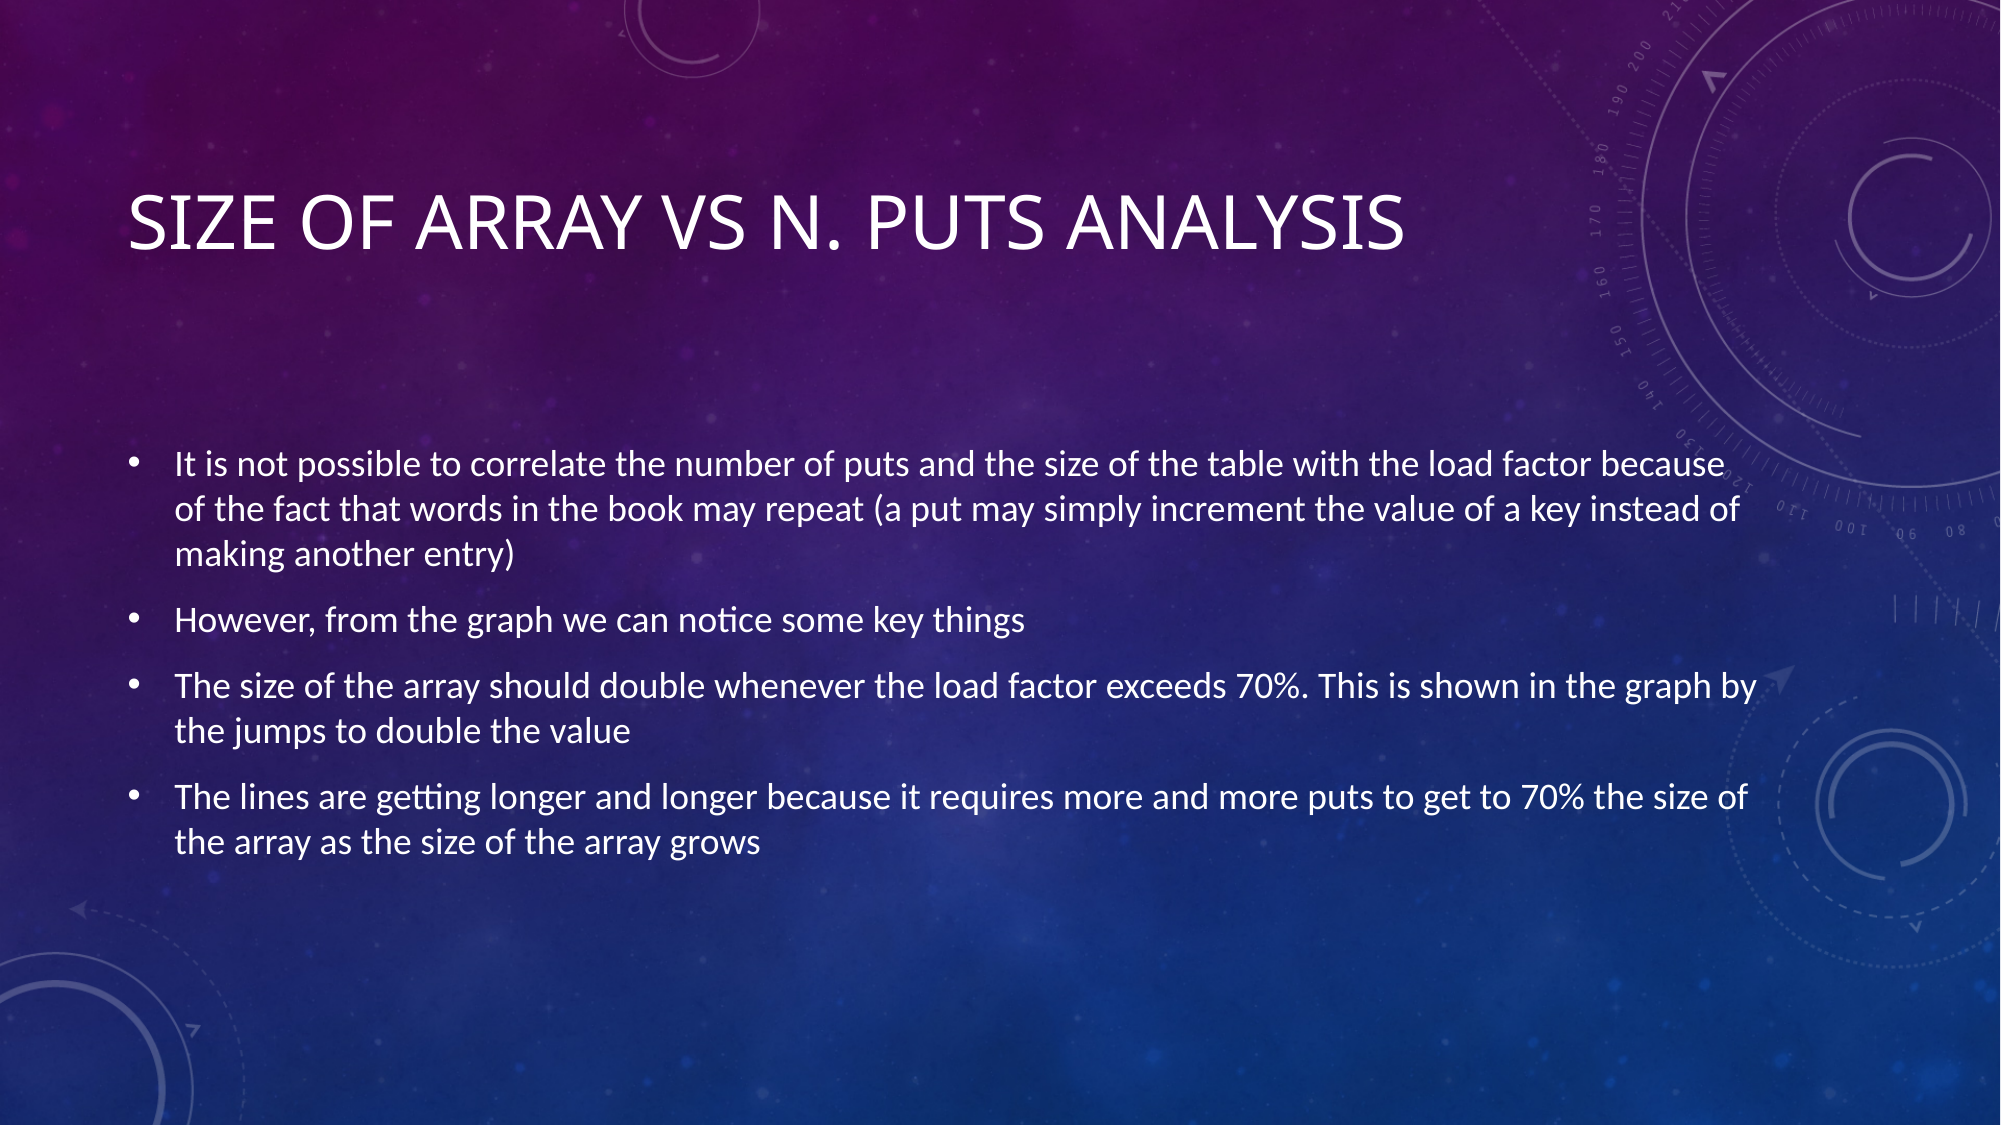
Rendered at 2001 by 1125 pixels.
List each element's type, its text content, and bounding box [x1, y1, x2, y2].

picture [0, 0, 2001, 1125]
list It is not possible to correlate the number of puts and the size of the table with the load factor because of the fact that words in the book may repeat (a put may simply increment the value of a key instead of making another entry) However, from the graph we can notice some key things The size of the array should double whenever the load factor exceeds 70%. This is shown in the graph by the jumps to double the value The lines are getting longer and longer because it requires more and more puts to get to 70% the size of the array as the size of the array grows [112, 351, 1775, 950]
title Size of array Vs N. Puts Analysis [112, 99, 1775, 339]
